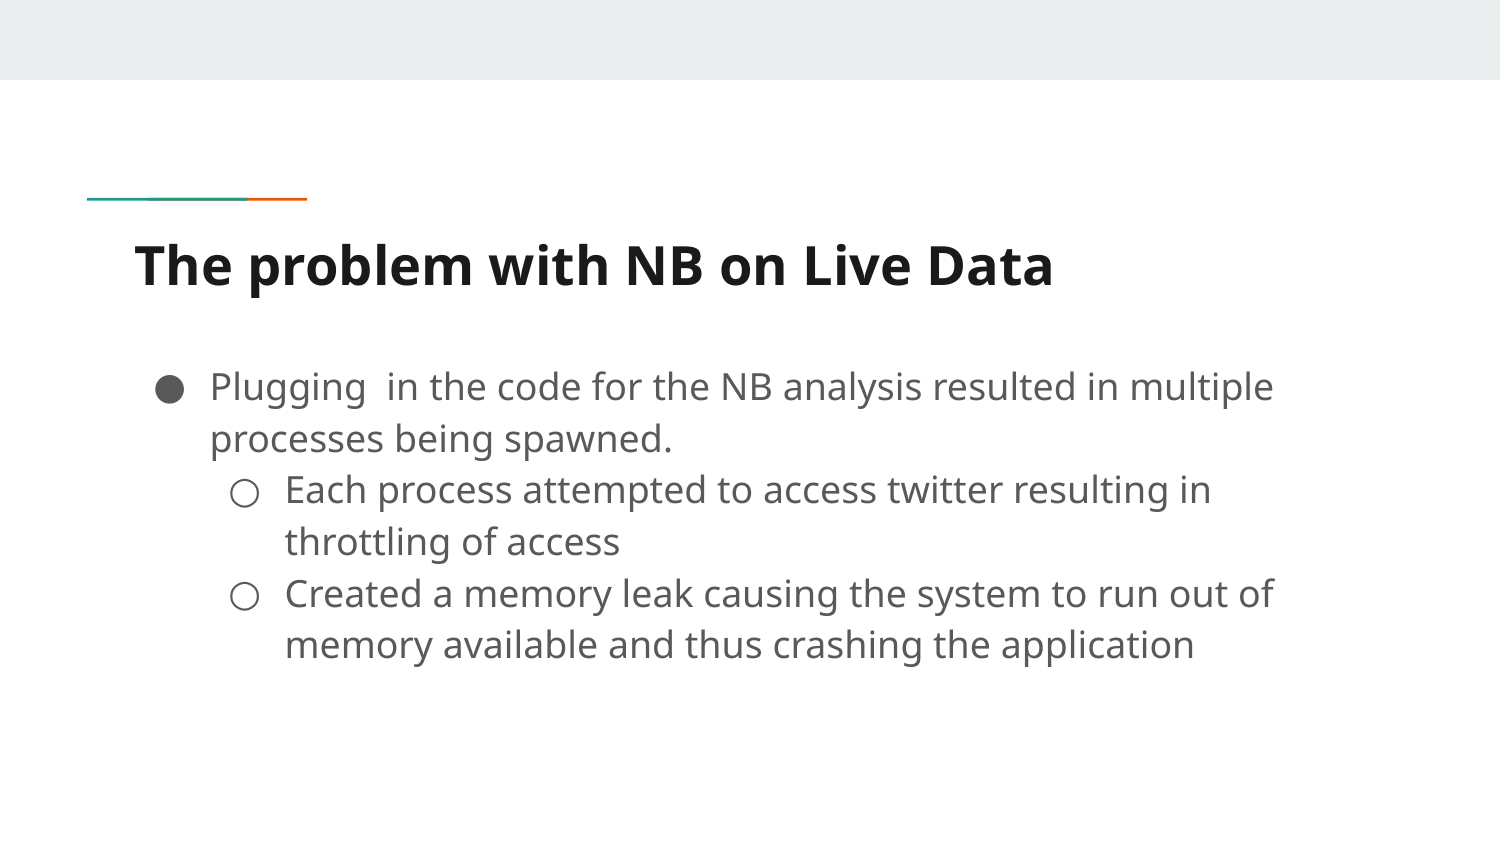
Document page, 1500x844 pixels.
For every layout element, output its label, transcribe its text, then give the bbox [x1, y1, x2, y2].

text_box Plugging in the code for the NB analysis resulted in multiple processes being spawned. Each process attempted to access twitter resulting in throttling of access Created a memory leak causing the system to run out of memory available and thus crashing the application [119, 341, 1381, 712]
text_box The problem with NB on Live Data [119, 216, 1381, 305]
